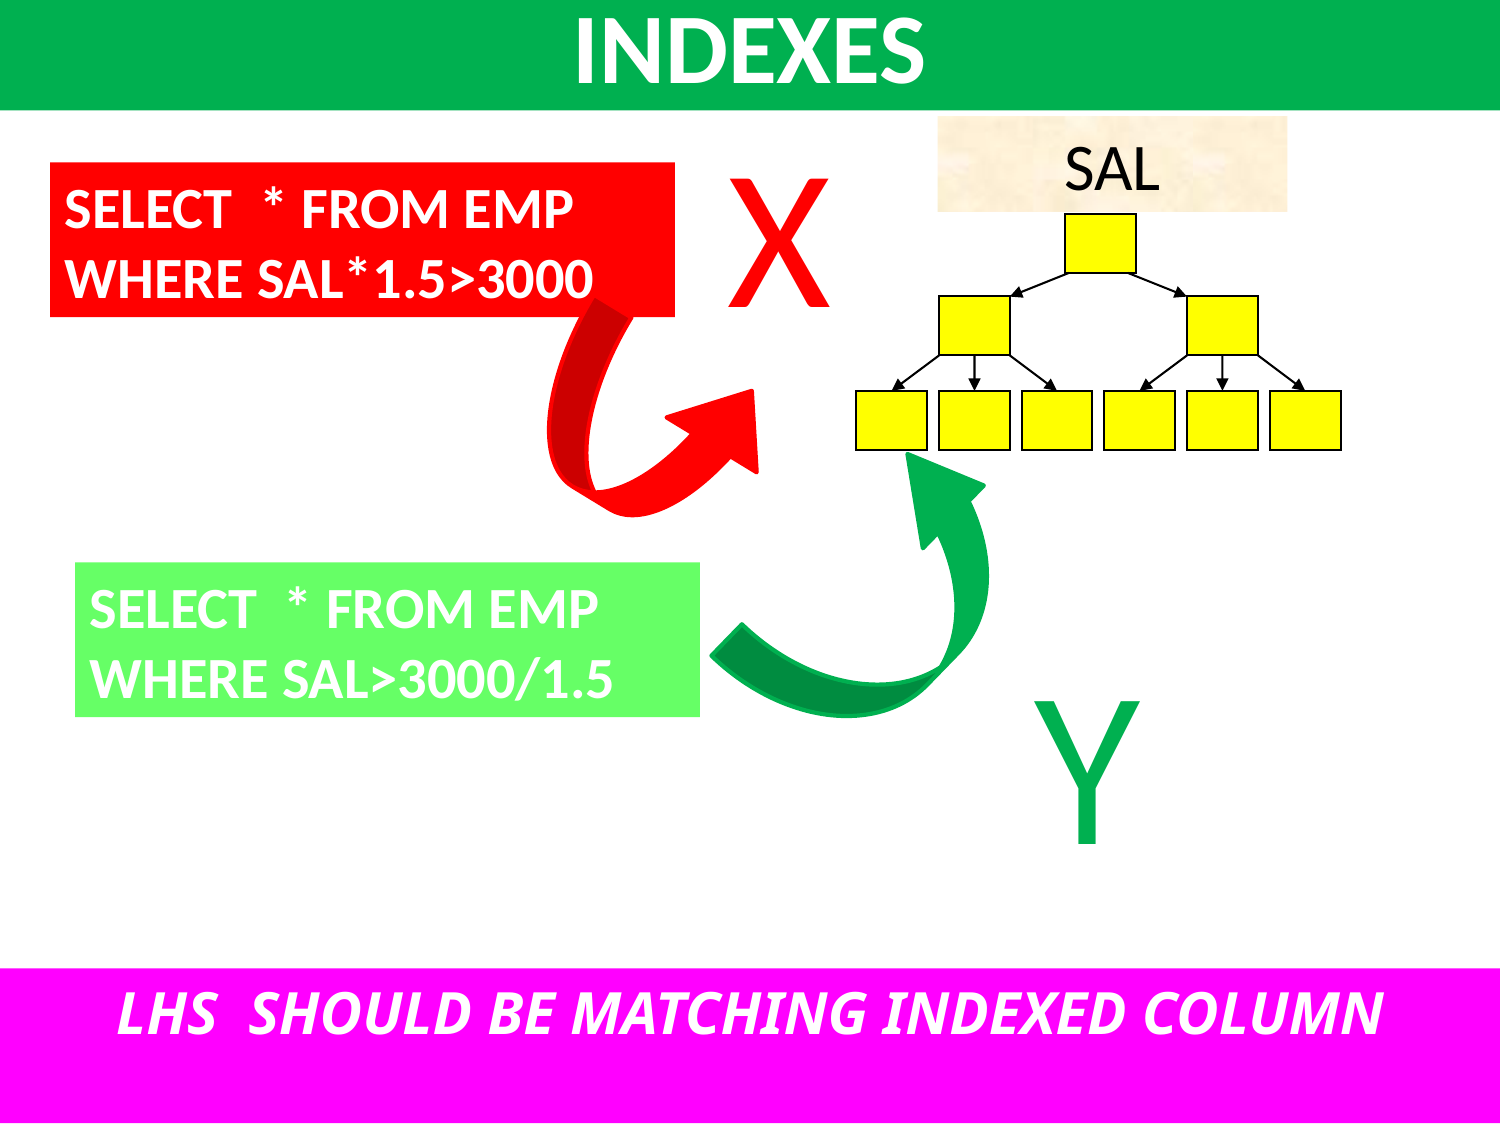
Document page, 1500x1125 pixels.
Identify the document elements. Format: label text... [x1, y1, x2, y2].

text_box SAL [937, 116, 1288, 212]
text_box [1187, 390, 1258, 450]
text_box [968, 355, 981, 391]
text_box X [712, 99, 863, 355]
text_box [709, 452, 990, 719]
text_box LHS SHOULD BE MATCHING INDEXED COLUMN [0, 968, 1500, 1124]
text_box [546, 292, 759, 518]
text_box [1269, 390, 1341, 450]
text_box [1216, 355, 1229, 391]
text_box SELECT * FROM EMP WHERE SAL*1.5>3000 [50, 162, 675, 318]
text_box [1064, 213, 1136, 273]
text_box Y [1012, 637, 1163, 893]
text_box [891, 355, 940, 391]
text_box [1009, 272, 1069, 298]
text_box [1187, 296, 1258, 356]
text_box [856, 390, 927, 450]
text_box [1021, 390, 1093, 450]
text_box [1009, 355, 1058, 391]
text_box [1257, 355, 1306, 391]
text_box [1104, 390, 1176, 450]
text_box SELECT * FROM EMP WHERE SAL>3000/1.5 [75, 562, 700, 718]
text_box [939, 296, 1010, 356]
text_box [939, 390, 1010, 450]
text_box INDEXES [0, 0, 1500, 111]
text_box [1127, 272, 1187, 298]
text_box [1139, 355, 1188, 391]
